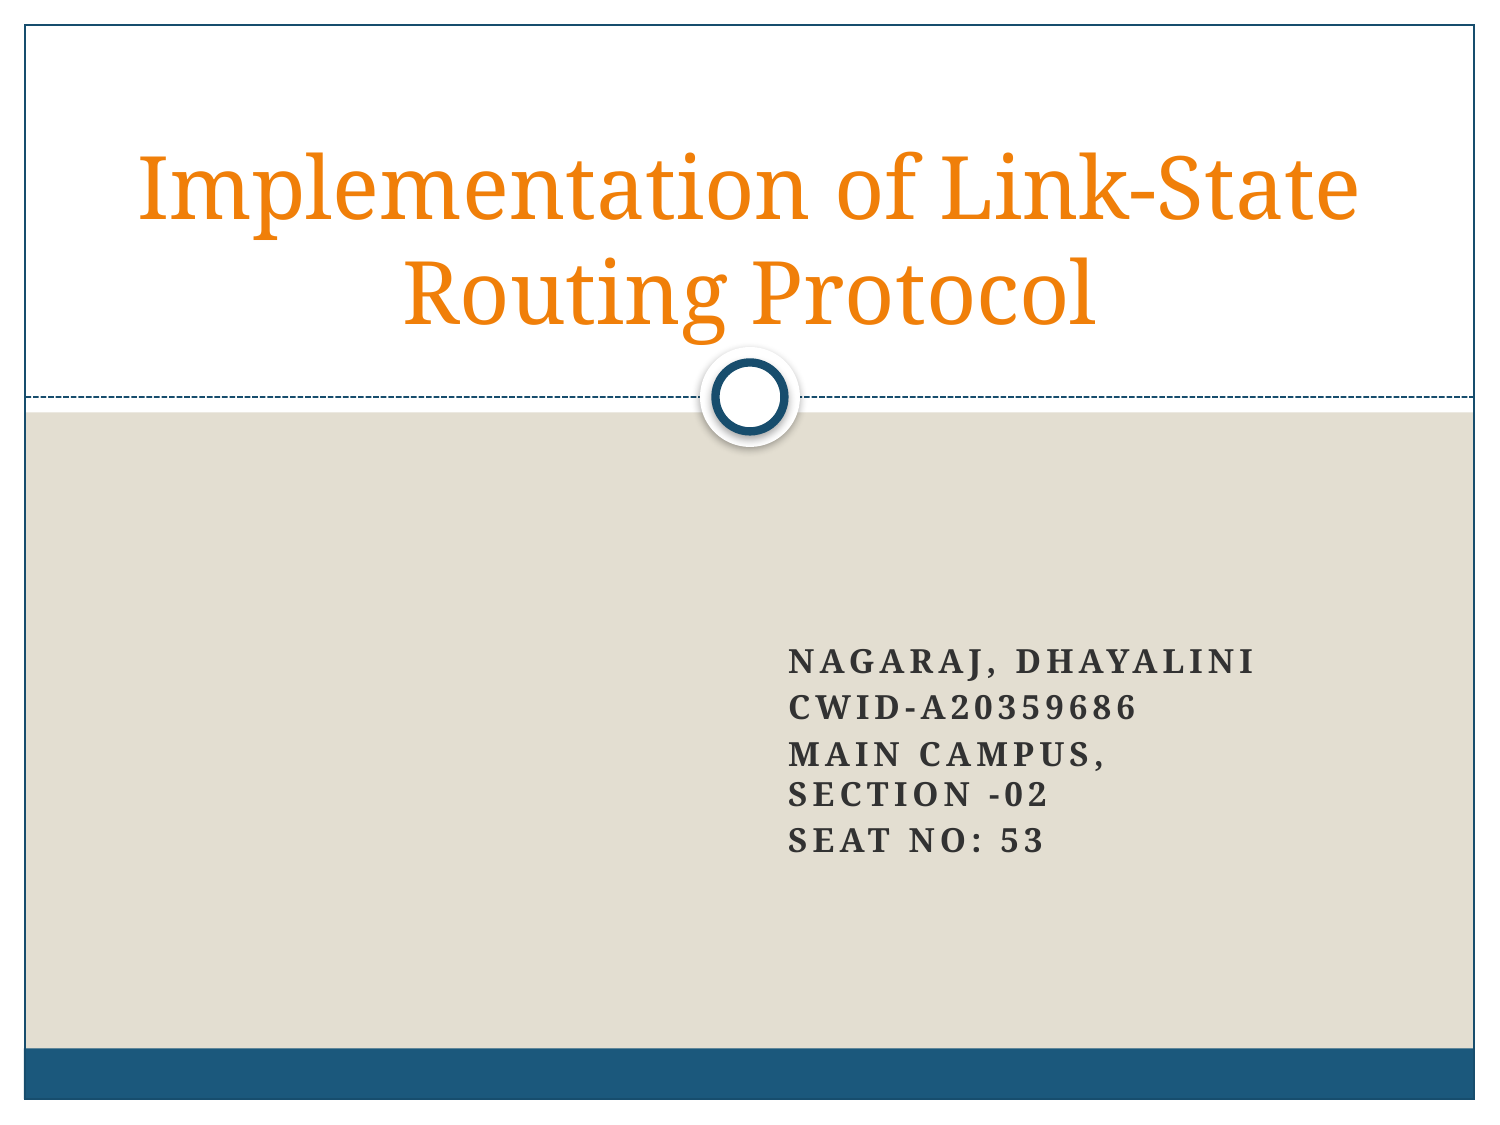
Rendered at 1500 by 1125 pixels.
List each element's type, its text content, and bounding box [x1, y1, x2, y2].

title Implementation of Link-State Routing Protocol [112, 62, 1388, 350]
subtitle Nagaraj, Dhayalini CWID-A20359686 Main Campus, Section -02 Seat No: 53 [773, 585, 1325, 938]
